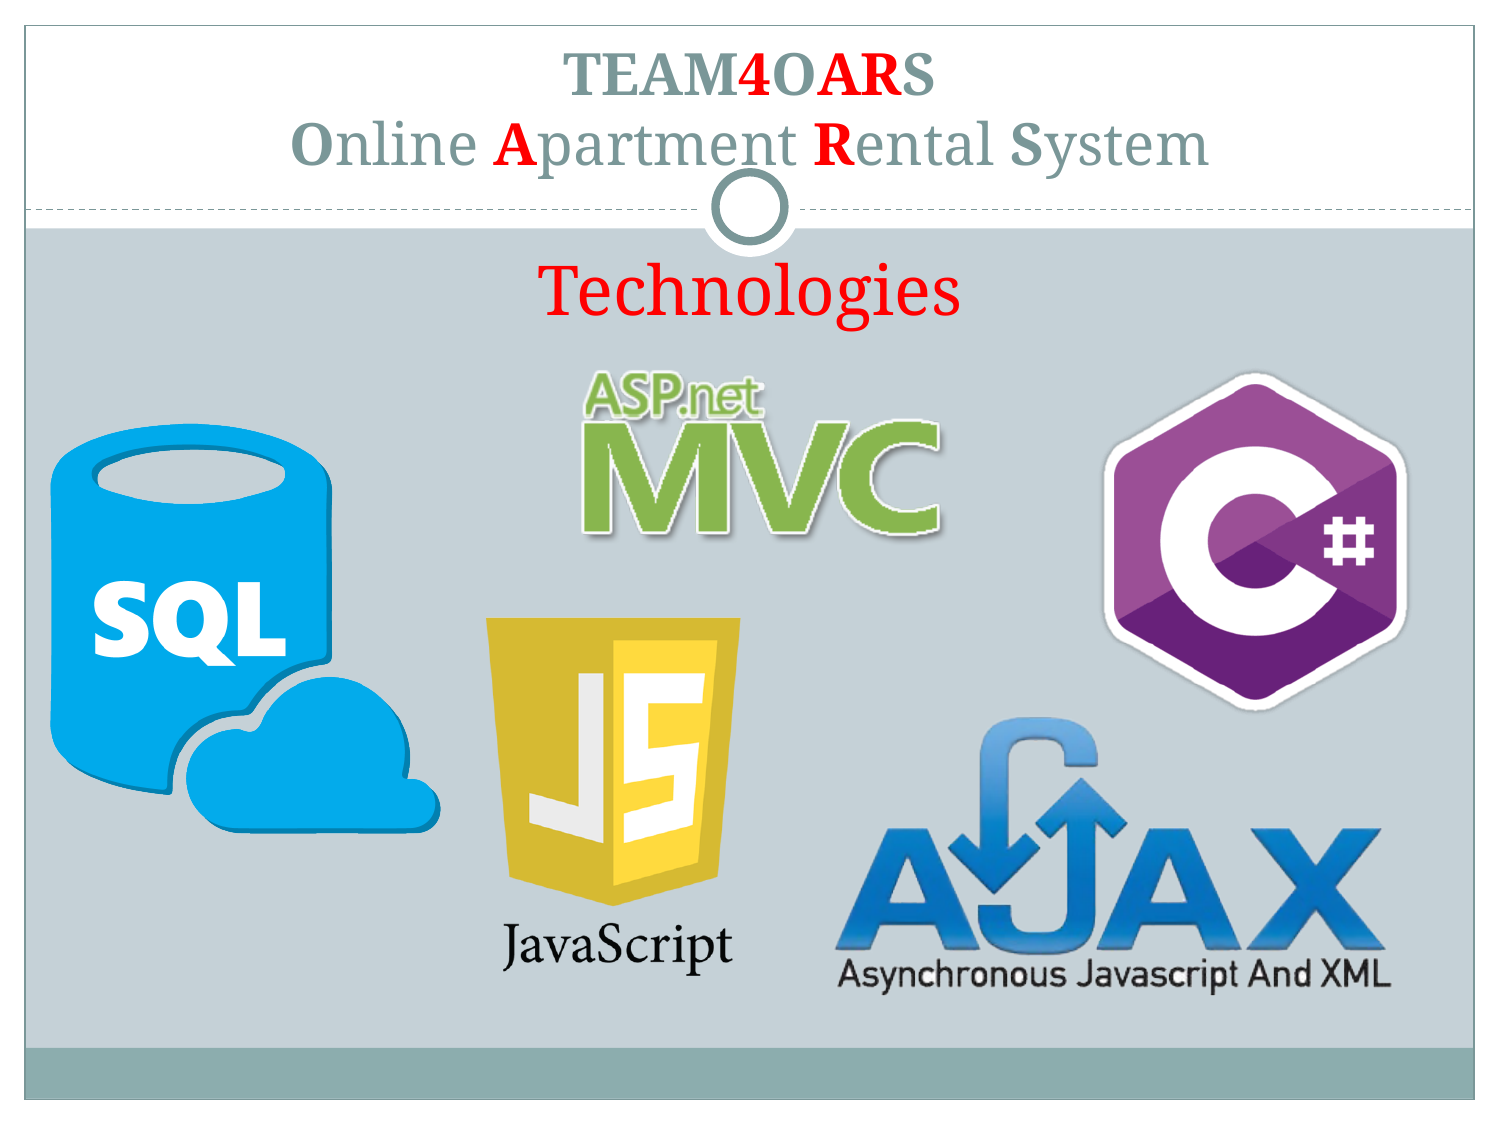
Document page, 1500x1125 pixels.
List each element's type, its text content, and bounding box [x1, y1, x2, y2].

title TEAM4OARS Online Apartment Rental System Technologies [50, 0, 1450, 337]
picture [817, 359, 1439, 1039]
picture [49, 285, 992, 986]
picture [238, 583, 285, 656]
picture [98, 450, 284, 503]
picture [154, 582, 233, 665]
picture [95, 582, 148, 657]
